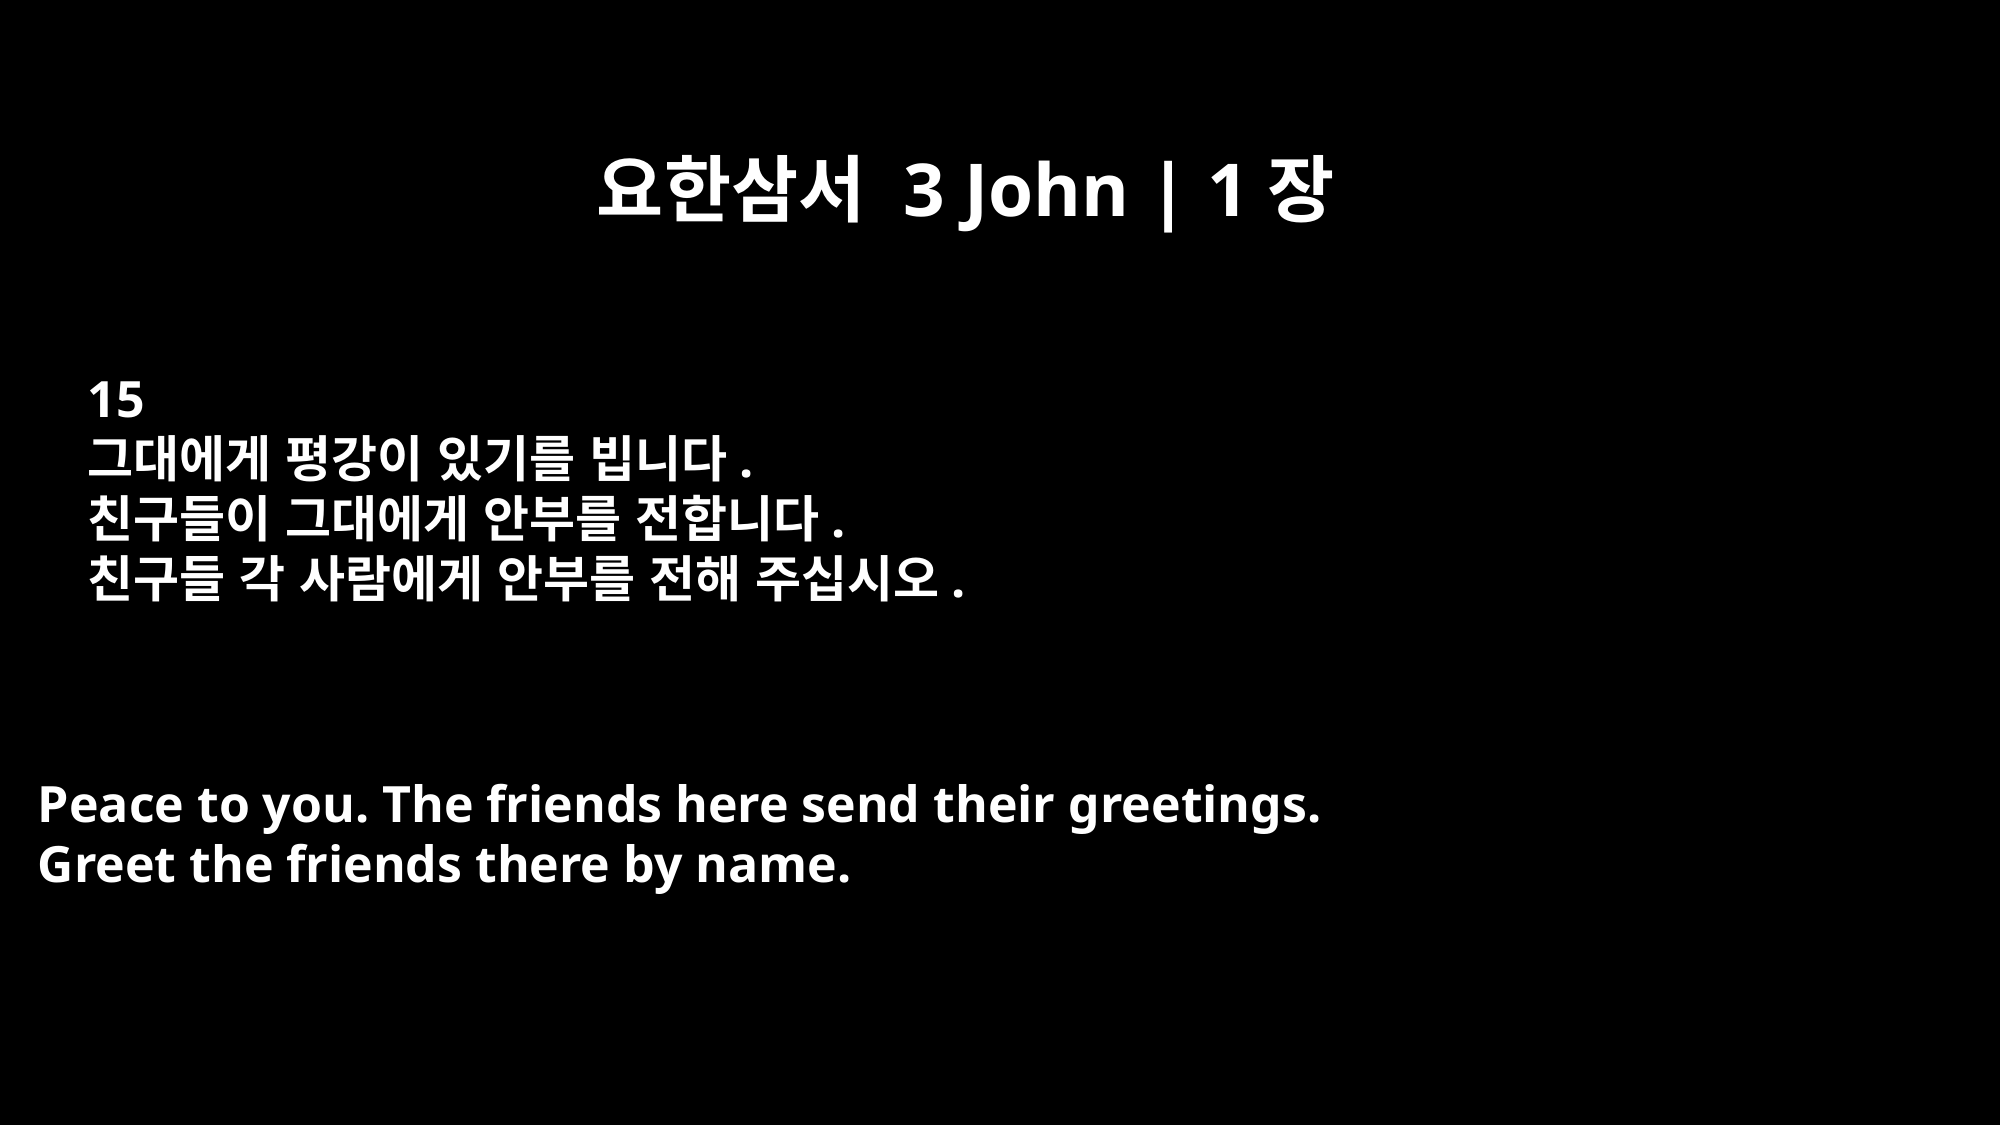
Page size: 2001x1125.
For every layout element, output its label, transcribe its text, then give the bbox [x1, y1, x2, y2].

text_box 요한삼서 3 John | 1장 [582, 136, 1350, 239]
text_box 15 그대에게 평강이 있기를 빕니다. 친구들이 그대에게 안부를 전합니다. 친구들 각 사람에게 안부를 전해 주십시오. [72, 359, 981, 615]
text_box Peace to you. The friends here send their greetings. Greet the friends there by name. [23, 764, 1350, 900]
